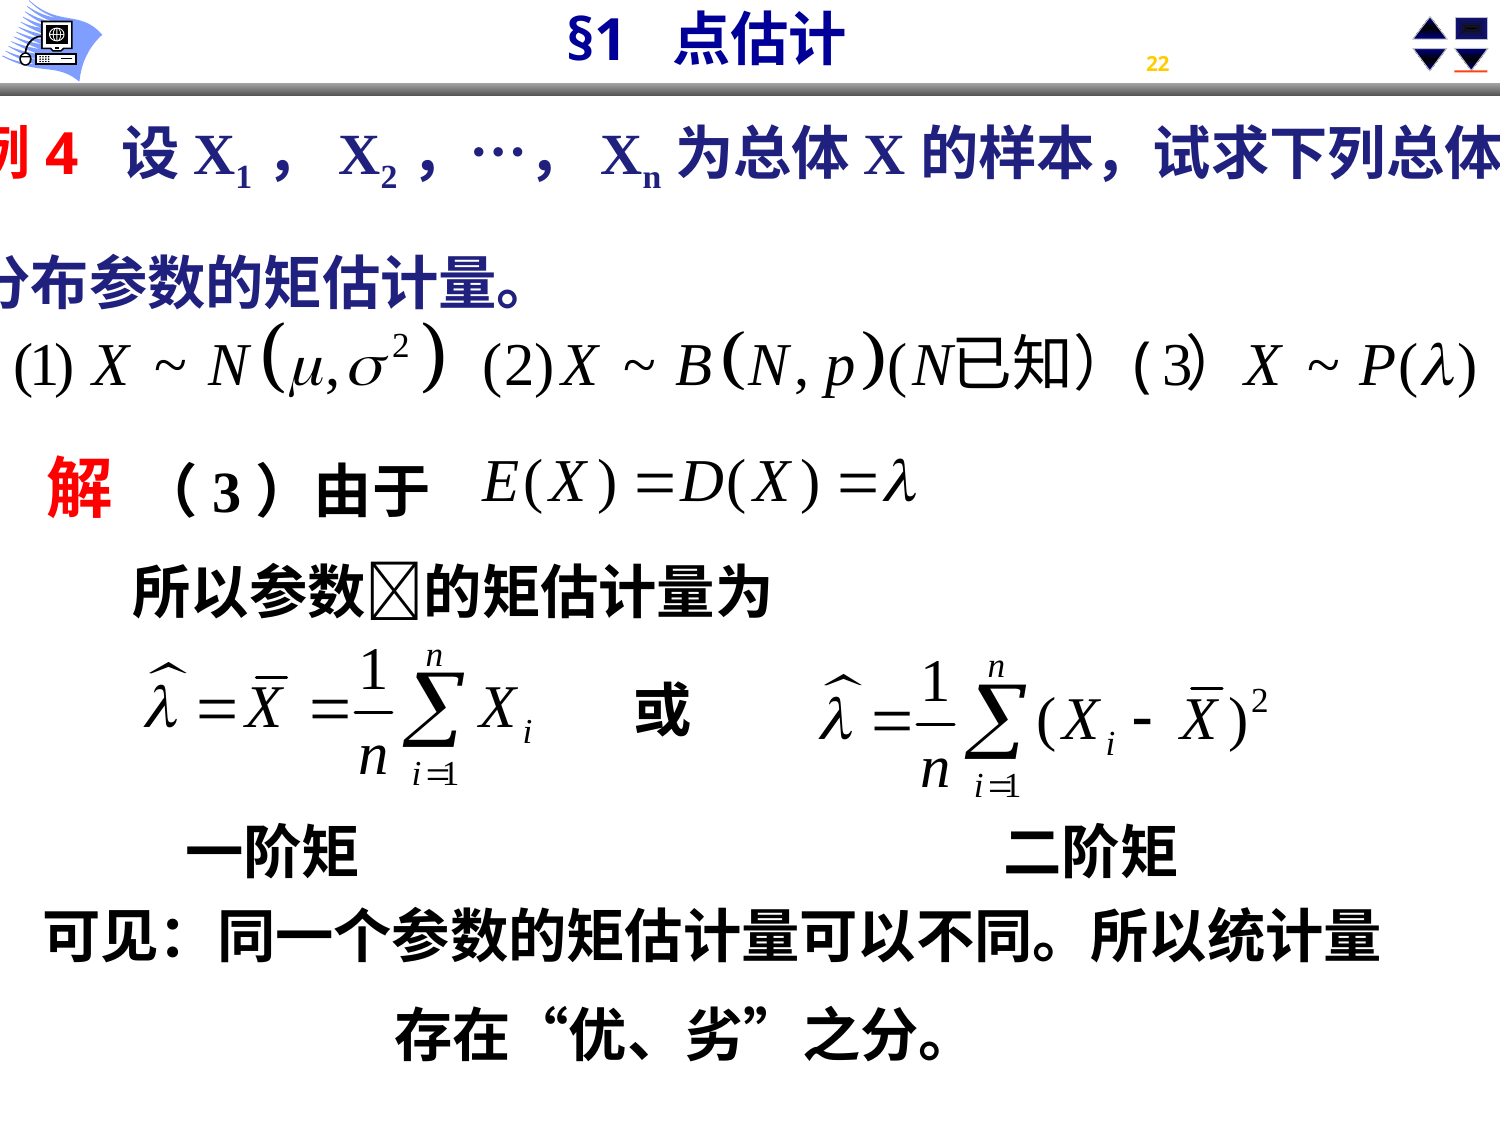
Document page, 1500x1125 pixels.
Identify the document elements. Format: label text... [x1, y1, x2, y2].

text_box 一阶矩 [170, 807, 415, 893]
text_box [133, 626, 550, 799]
text_box 二阶矩 [988, 818, 1234, 893]
text_box 可见：同一个参数的矩估计量可以不同。所以统计量 存在“优、劣”之分。 [27, 891, 1397, 1076]
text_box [471, 445, 928, 527]
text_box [808, 638, 1281, 811]
text_box 或 [618, 644, 733, 751]
text_box 解 （3）由于 [32, 435, 499, 533]
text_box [5, 313, 1488, 426]
text_box 例4 设X1，X2，…，Xn为总体X的样本，试求下列总体 分布参数的矩估计量。 [0, 84, 1500, 324]
text_box 所以参数的矩估计量为 [117, 526, 842, 633]
